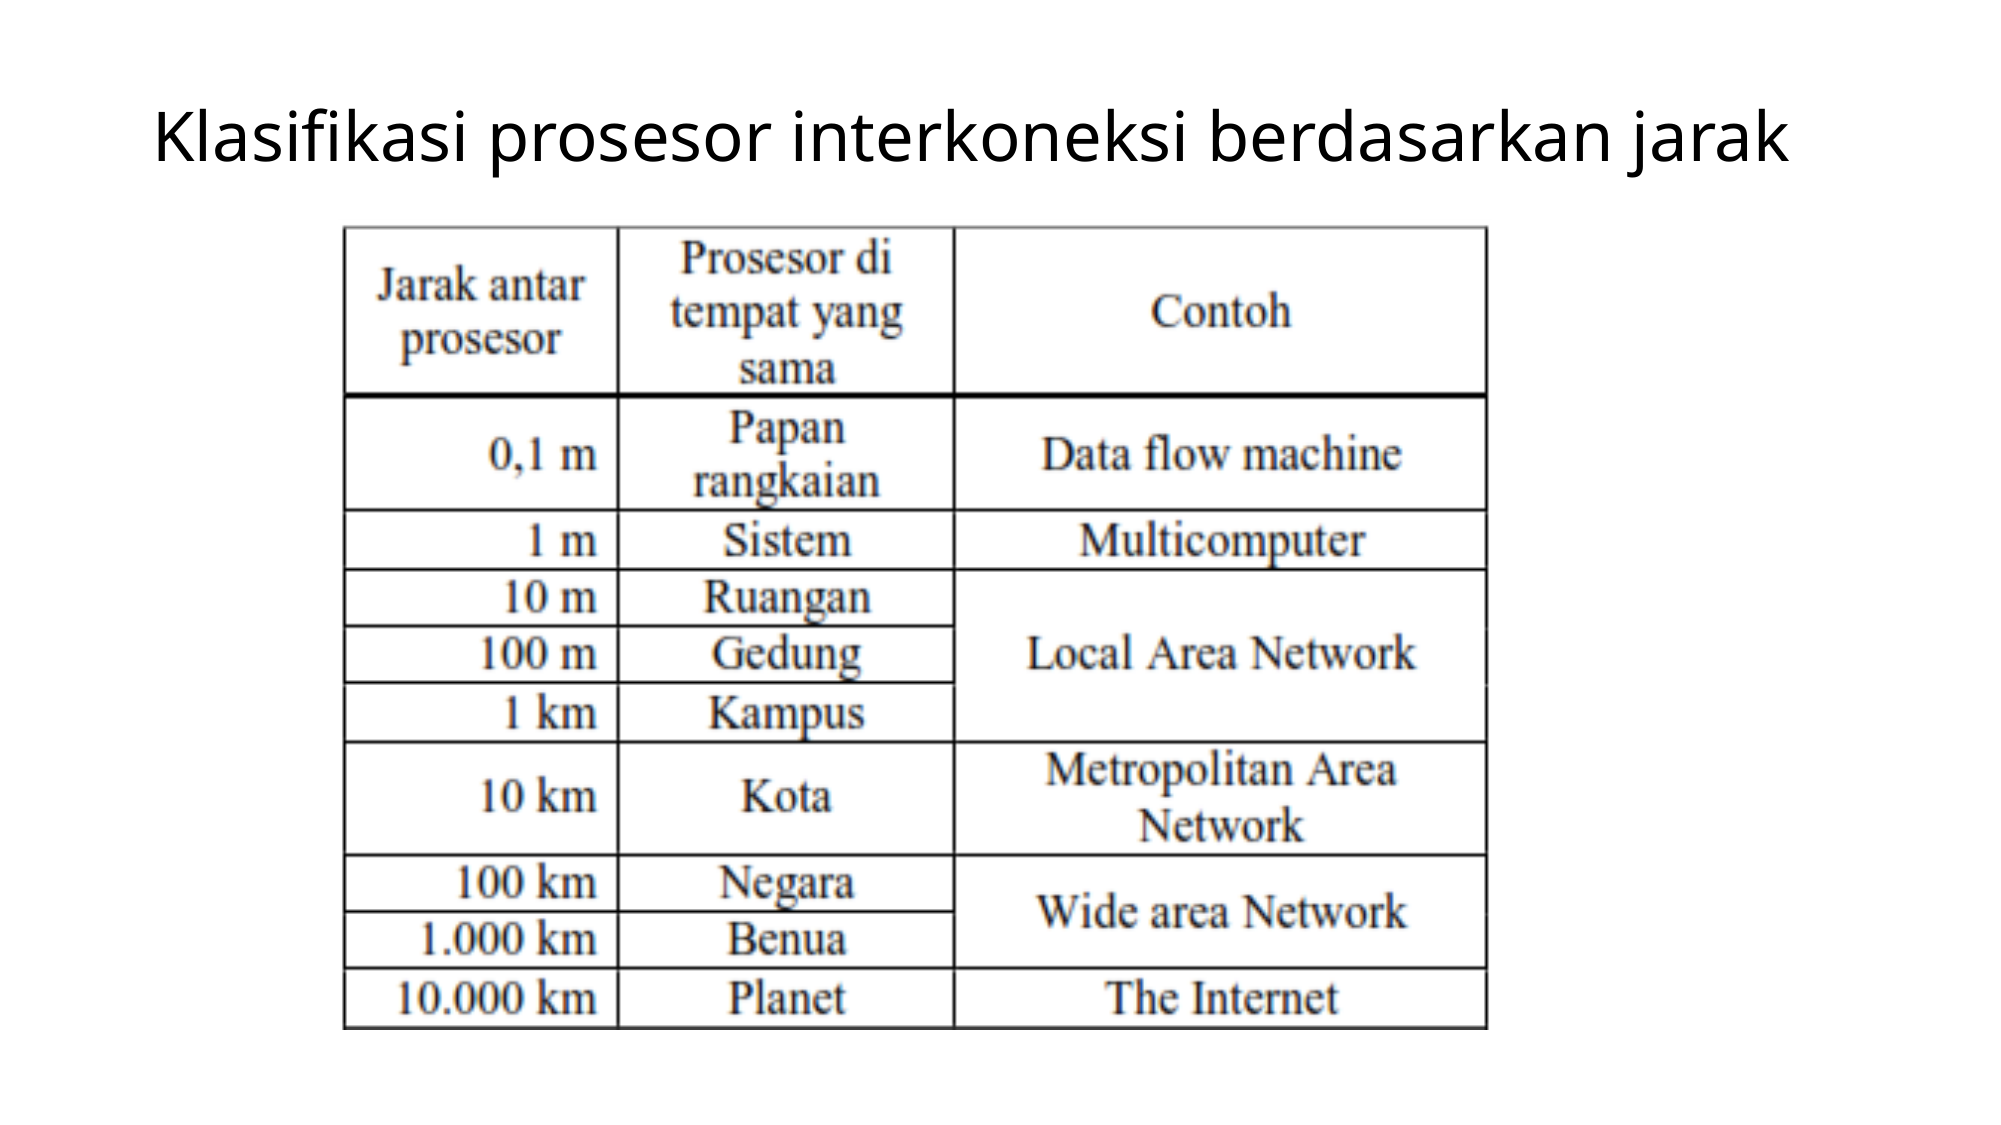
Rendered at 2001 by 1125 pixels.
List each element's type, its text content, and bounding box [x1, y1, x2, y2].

title Klasifikasi prosesor interkoneksi berdasarkan jarak [137, 59, 1863, 219]
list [338, 218, 1492, 1030]
